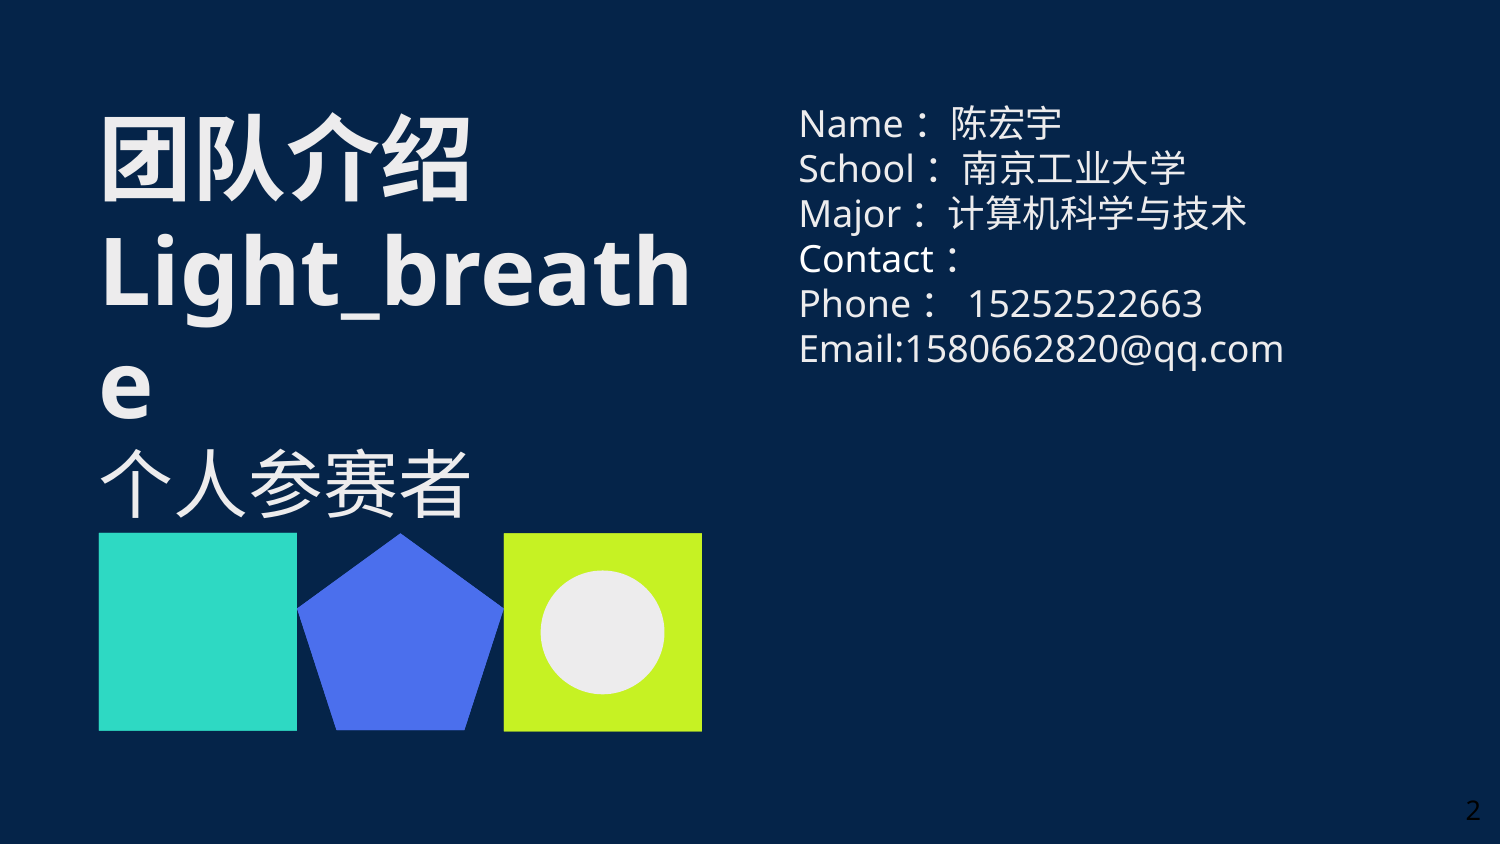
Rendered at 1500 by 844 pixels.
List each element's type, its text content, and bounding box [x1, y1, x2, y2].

text_box [540, 570, 665, 695]
text_box Name：陈宏宇 School：南京工业大学 Major：计算机科学与技术 Contact： Phone：15252522663 Email:1580662820@qq.com [798, 99, 1368, 370]
text_box 团队介绍 Light_breathe 个人参赛者 [98, 99, 737, 528]
text_box [297, 533, 504, 731]
text_box [98, 532, 297, 731]
slide_number 2 [1391, 779, 1482, 844]
text_box [503, 533, 702, 732]
